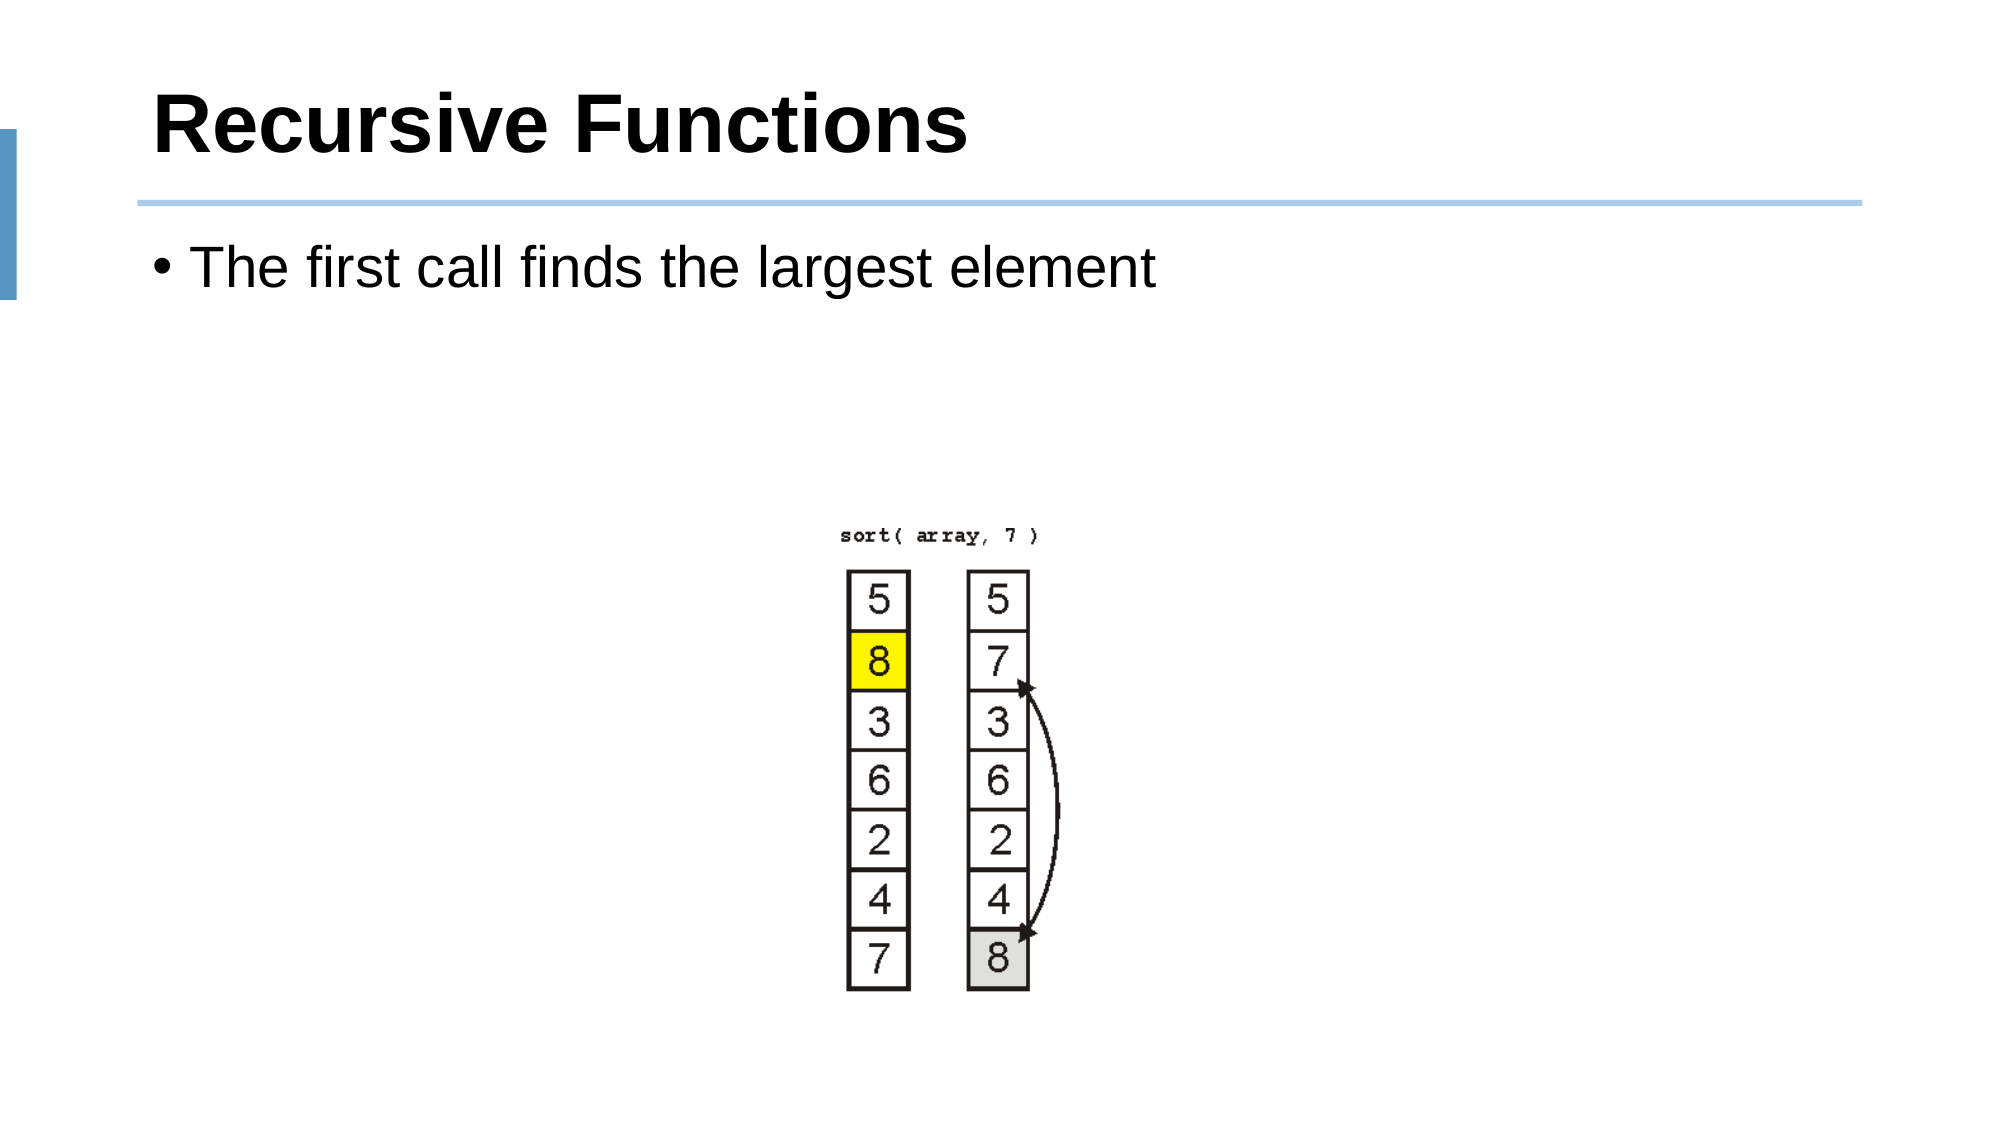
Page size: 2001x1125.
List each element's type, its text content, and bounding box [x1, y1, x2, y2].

title Recursive Functions [137, 42, 1863, 208]
list The first call finds the largest element [137, 229, 1863, 1014]
picture [839, 528, 1068, 999]
